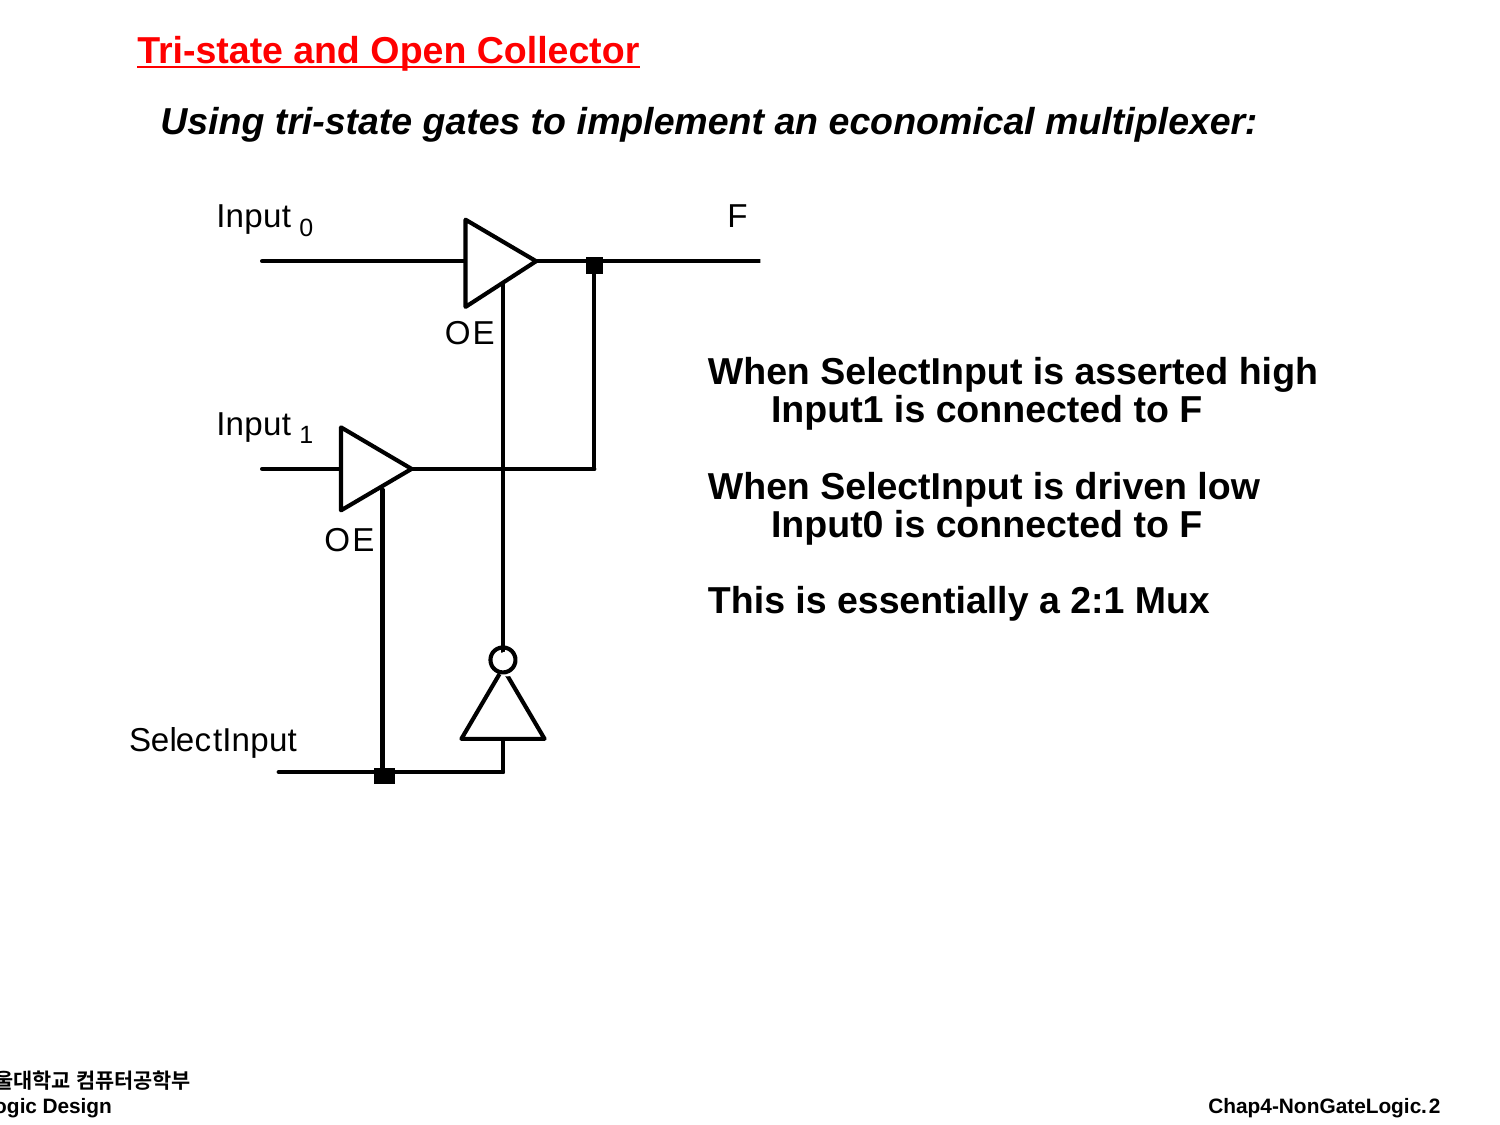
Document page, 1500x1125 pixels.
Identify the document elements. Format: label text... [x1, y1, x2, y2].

title Tri-state and Open Collector [126, 28, 653, 76]
text_box When SelectInput is asserted high Input1 is connected to F When SelectInput is driven low Input0 is connected to F This is essentially a 2:1 Mux [766, 350, 1330, 626]
text_box Using tri-state gates to implement an economical multiplexer: [150, 99, 1269, 147]
picture [128, 198, 761, 802]
